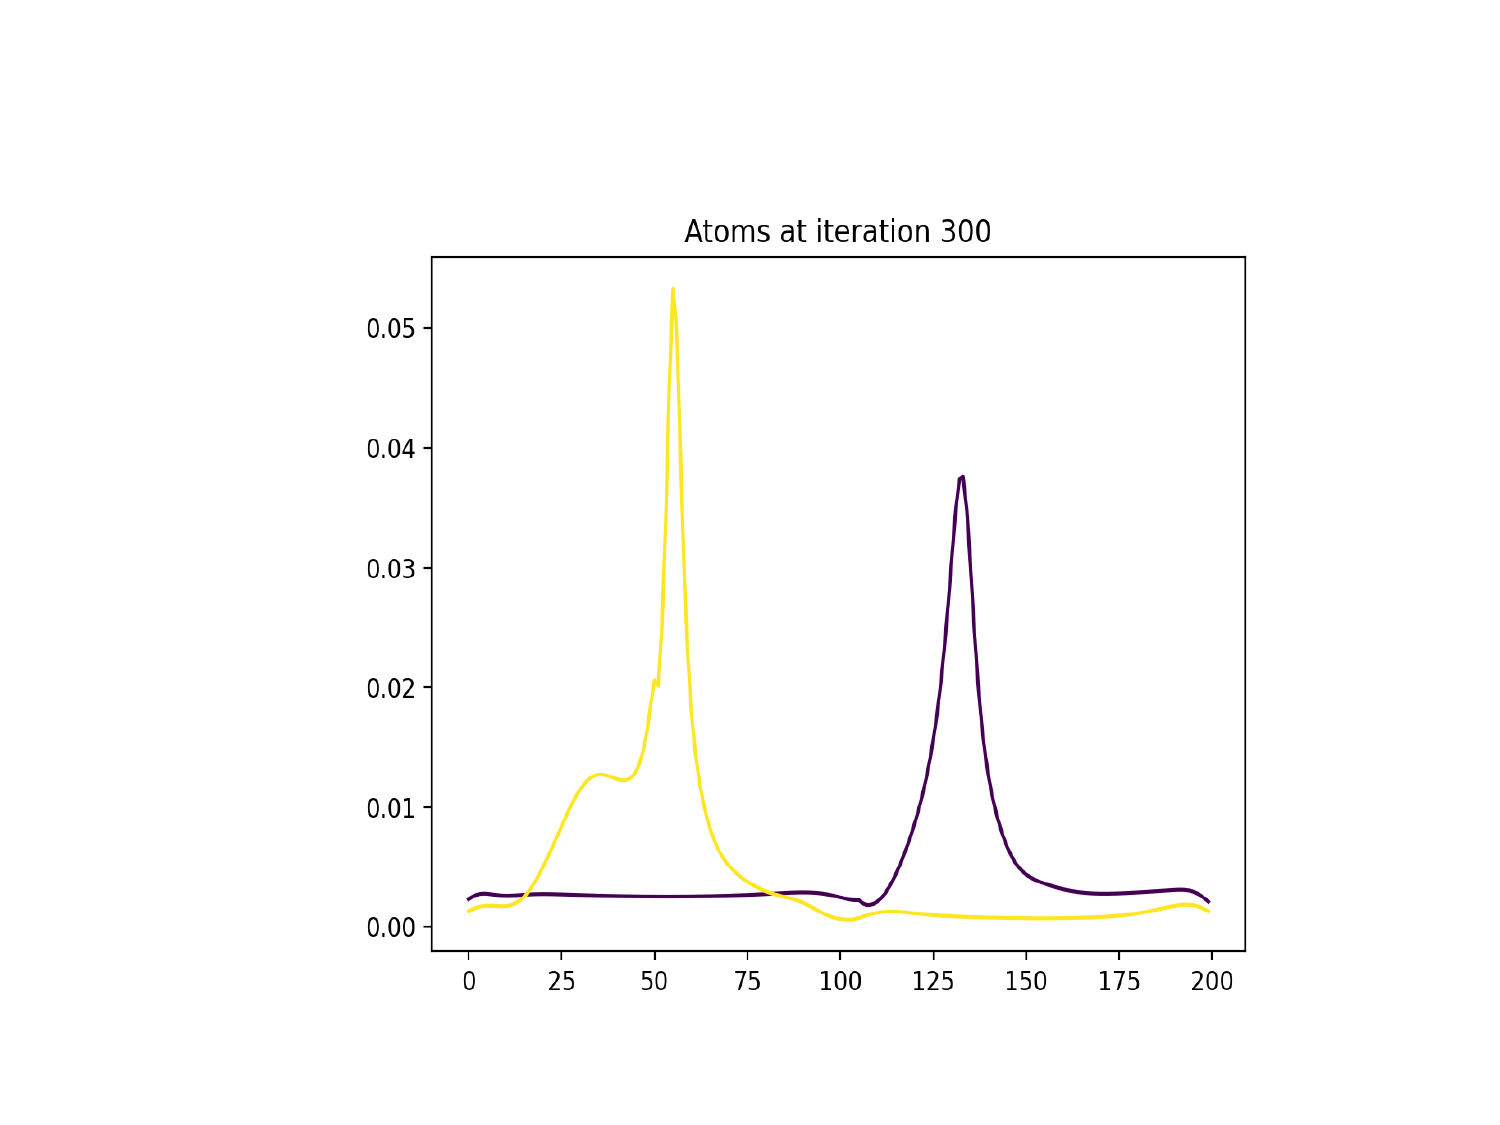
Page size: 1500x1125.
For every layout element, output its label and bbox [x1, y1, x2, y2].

picture [299, 149, 1351, 1051]
